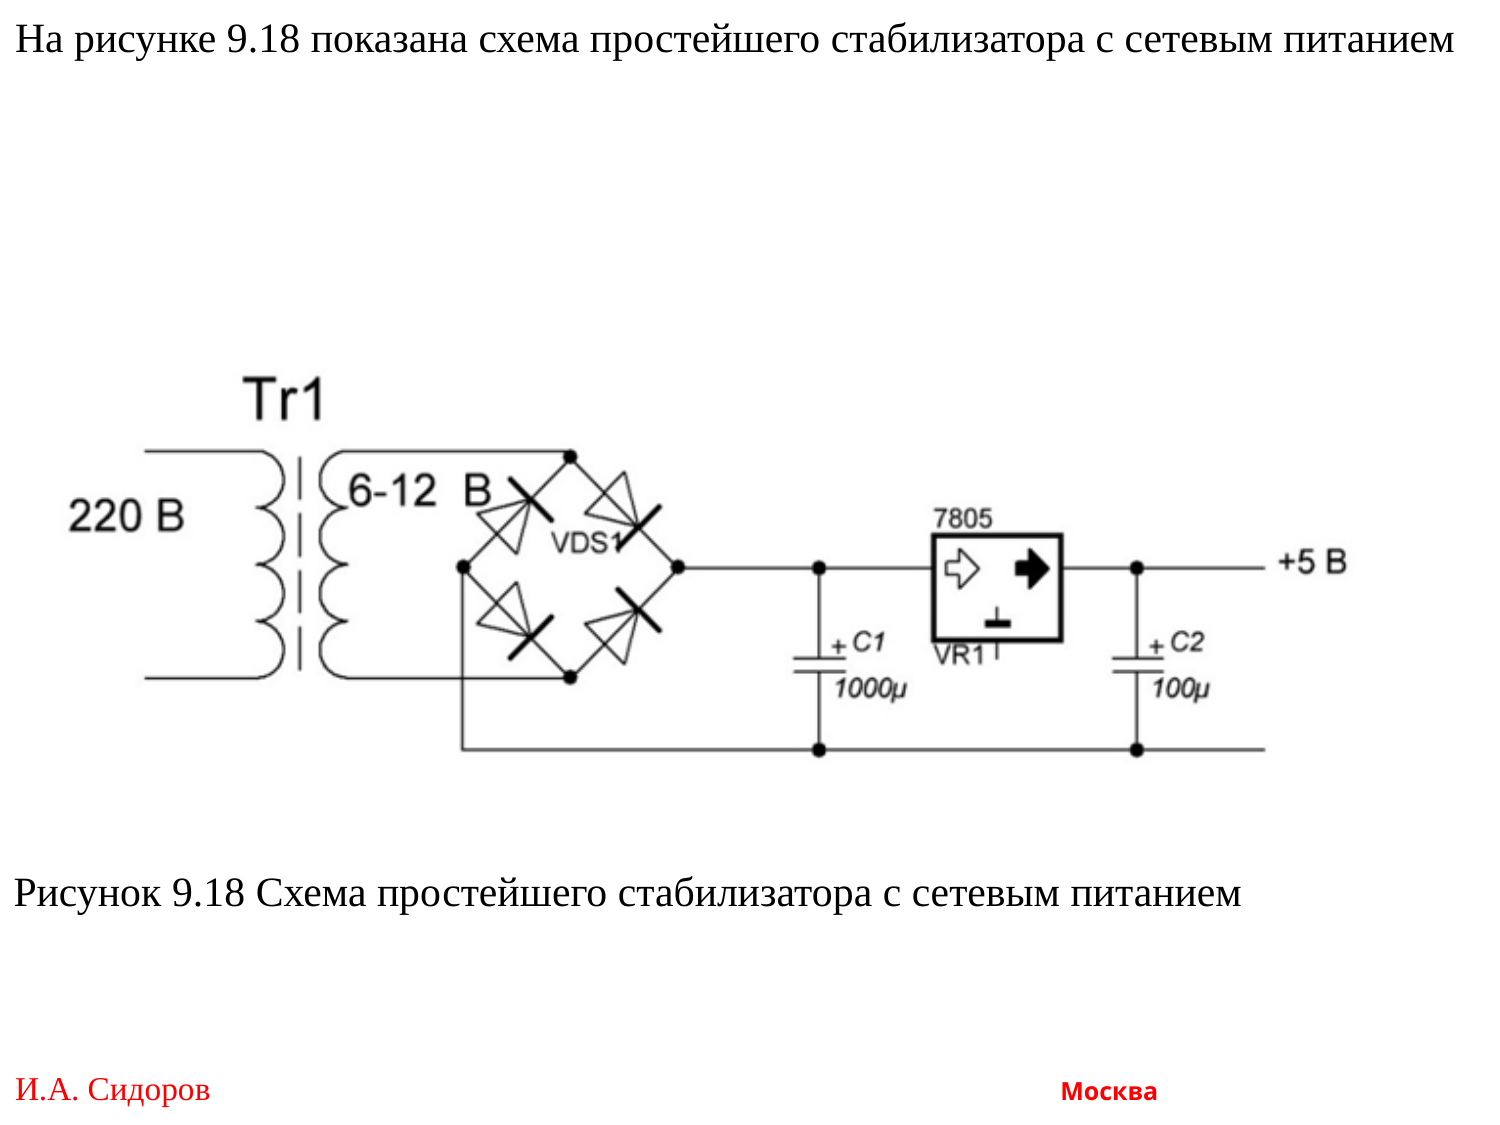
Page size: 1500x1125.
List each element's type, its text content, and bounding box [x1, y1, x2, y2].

text_box И.А. Сидоров Москва [7, 1029, 1493, 1115]
text_box Рисунок 9.18 Схема простейшего стабилизатора с сетевым питанием [6, 857, 1489, 923]
text_box На рисунке 9.18 показана схема простейшего стабилизатора с сетевым питанием [7, 3, 1490, 69]
picture [18, 314, 1481, 811]
